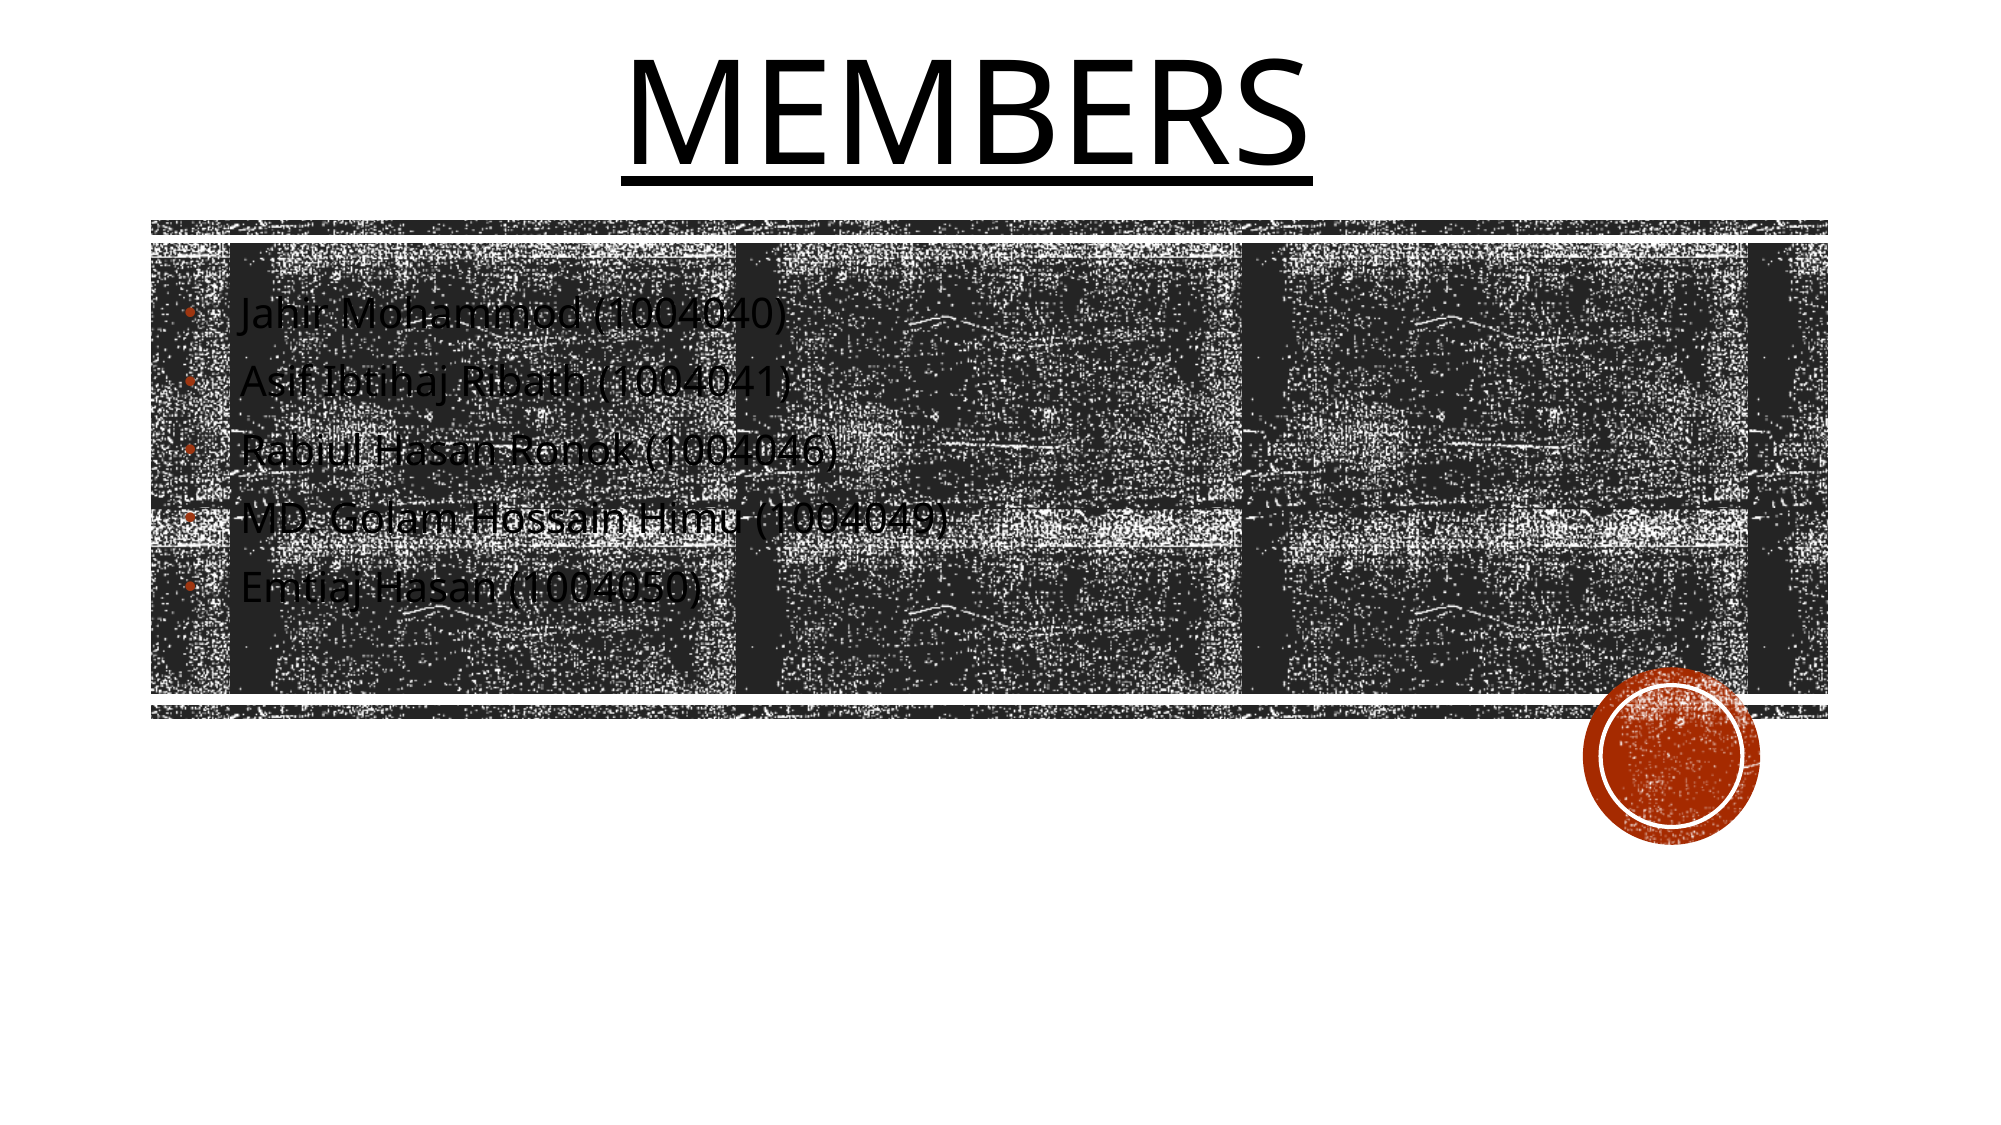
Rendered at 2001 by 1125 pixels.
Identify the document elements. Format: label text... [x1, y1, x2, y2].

subtitle Jahir Mohammod (1004040) Asif Ibtihaj Ribath (1004041) Rabiul Hasan Ronok (1004046) MD. Golam Hossain Himu (1004049) Emtiaj Hasan (1004050) [169, 284, 1464, 619]
title MEMBERS [149, 0, 1785, 372]
